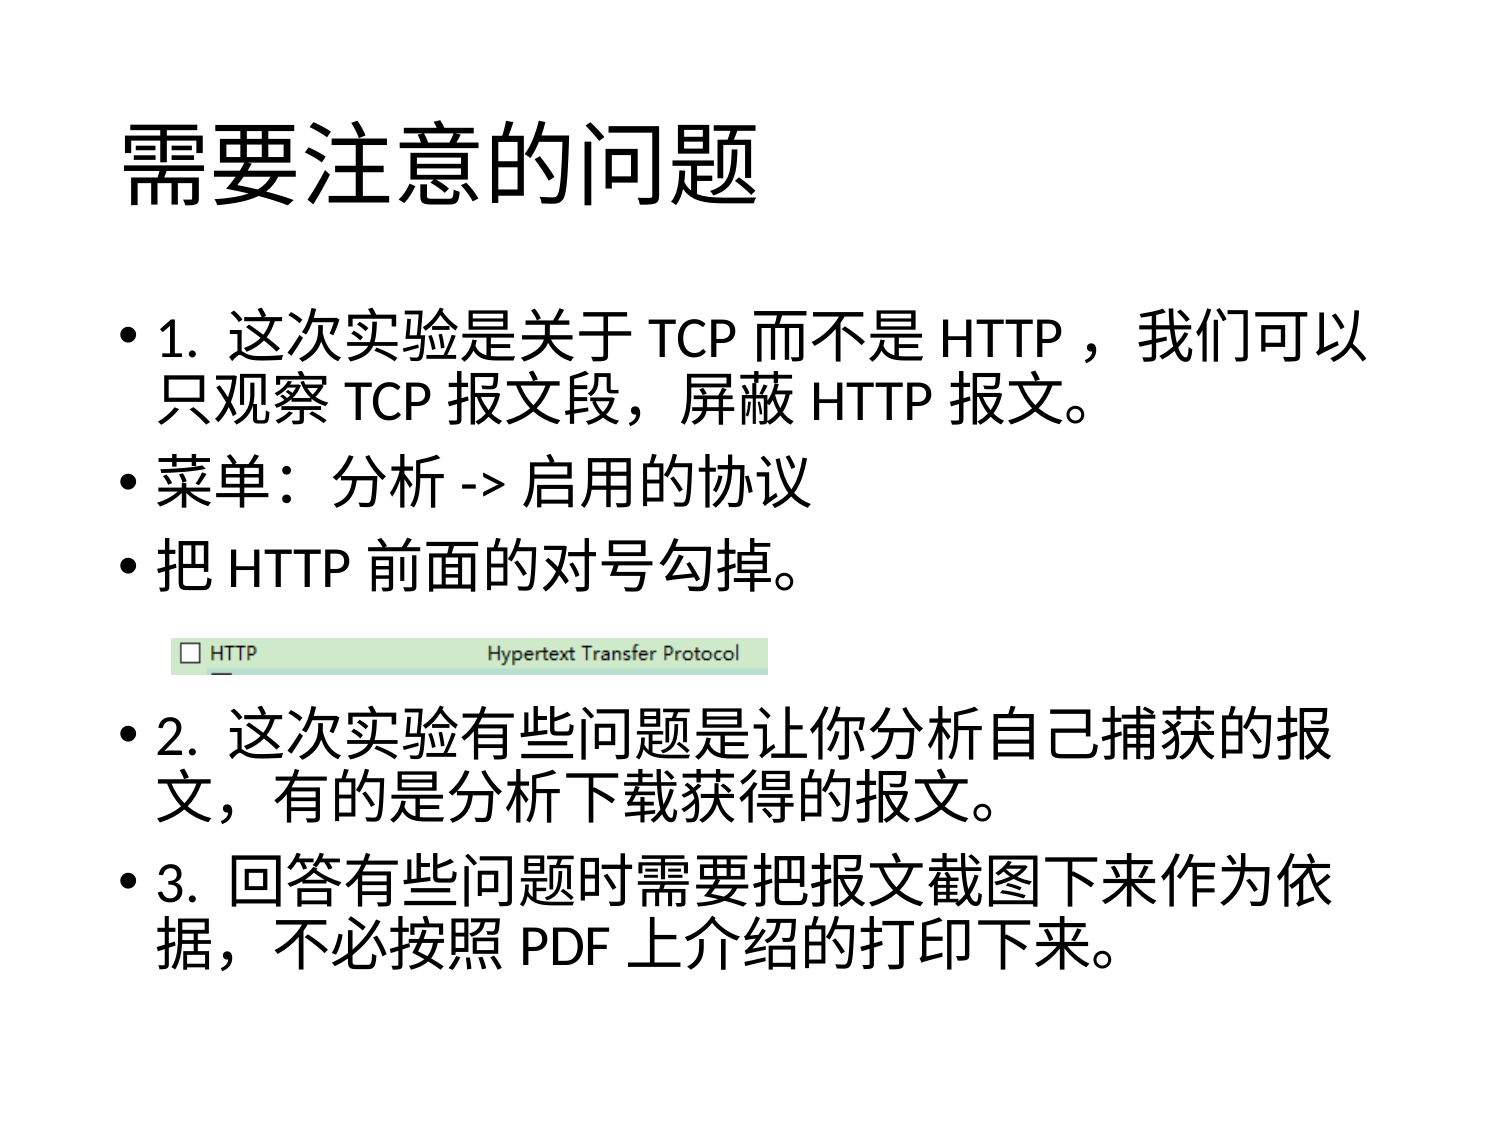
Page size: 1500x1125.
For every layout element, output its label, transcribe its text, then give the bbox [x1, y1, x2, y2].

title 需要注意的问题 [103, 59, 1397, 278]
list 1. 这次实验是关于TCP而不是HTTP，我们可以只观察TCP报文段，屏蔽HTTP报文。 菜单：分析->启用的协议 把HTTP前面的对号勾掉。 2. 这次实验有些问题是让你分析自己捕获的报文，有的是分析下载获得的报文。 3. 回答有些问题时需要把报文截图下来作为依据，不必按照PDF上介绍的打印下来。 [103, 299, 1397, 1014]
picture [171, 638, 768, 675]
